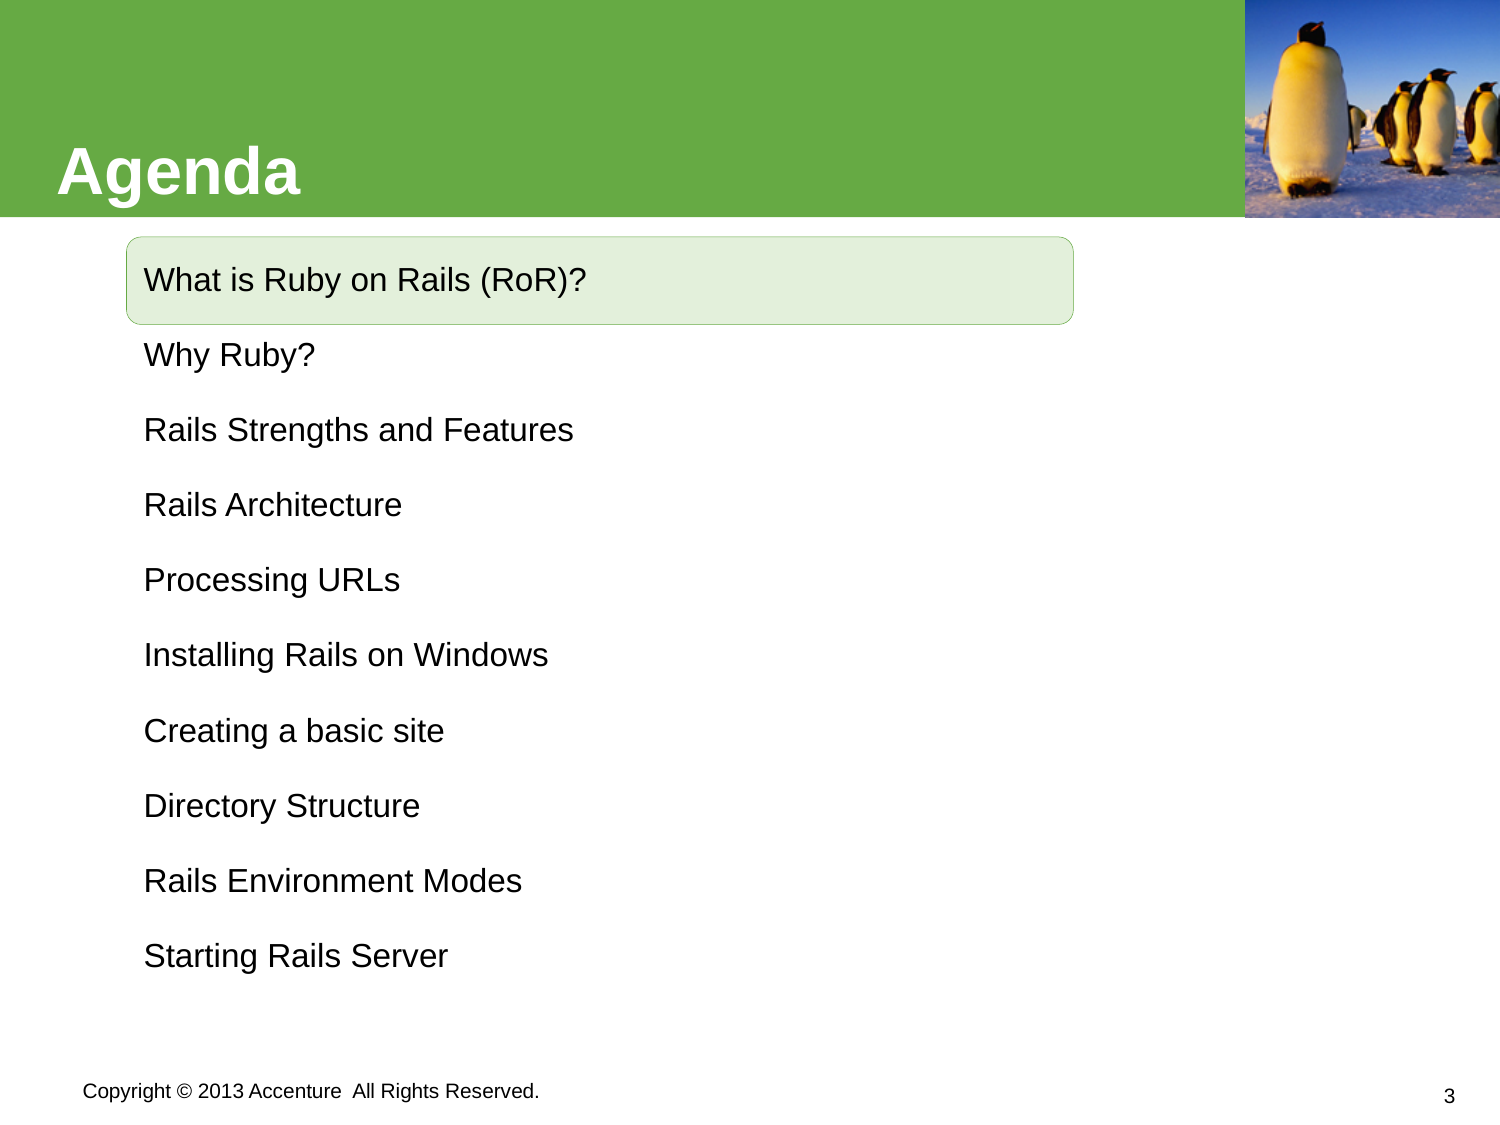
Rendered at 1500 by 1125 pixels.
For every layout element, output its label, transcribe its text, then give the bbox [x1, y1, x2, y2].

table_cell Rails Environment Modes [129, 855, 977, 930]
slide_number 3 [1191, 1070, 1471, 1116]
title Agenda [40, 108, 1205, 216]
text_box [126, 236, 1074, 325]
table_cell Why Ruby? [129, 329, 977, 404]
table_cell Rails Architecture [129, 479, 977, 554]
table_cell Starting Rails Server [129, 930, 977, 1005]
table_header What is Ruby on Rails (RoR)? [129, 254, 977, 329]
table_cell Installing Rails on Windows [129, 629, 977, 705]
table_cell Rails Strengths and Features [129, 404, 977, 479]
picture [1245, 0, 1500, 218]
table_cell Directory Structure [129, 780, 977, 855]
table_cell Creating a basic site [129, 705, 977, 780]
table_cell Processing URLs [129, 554, 977, 629]
